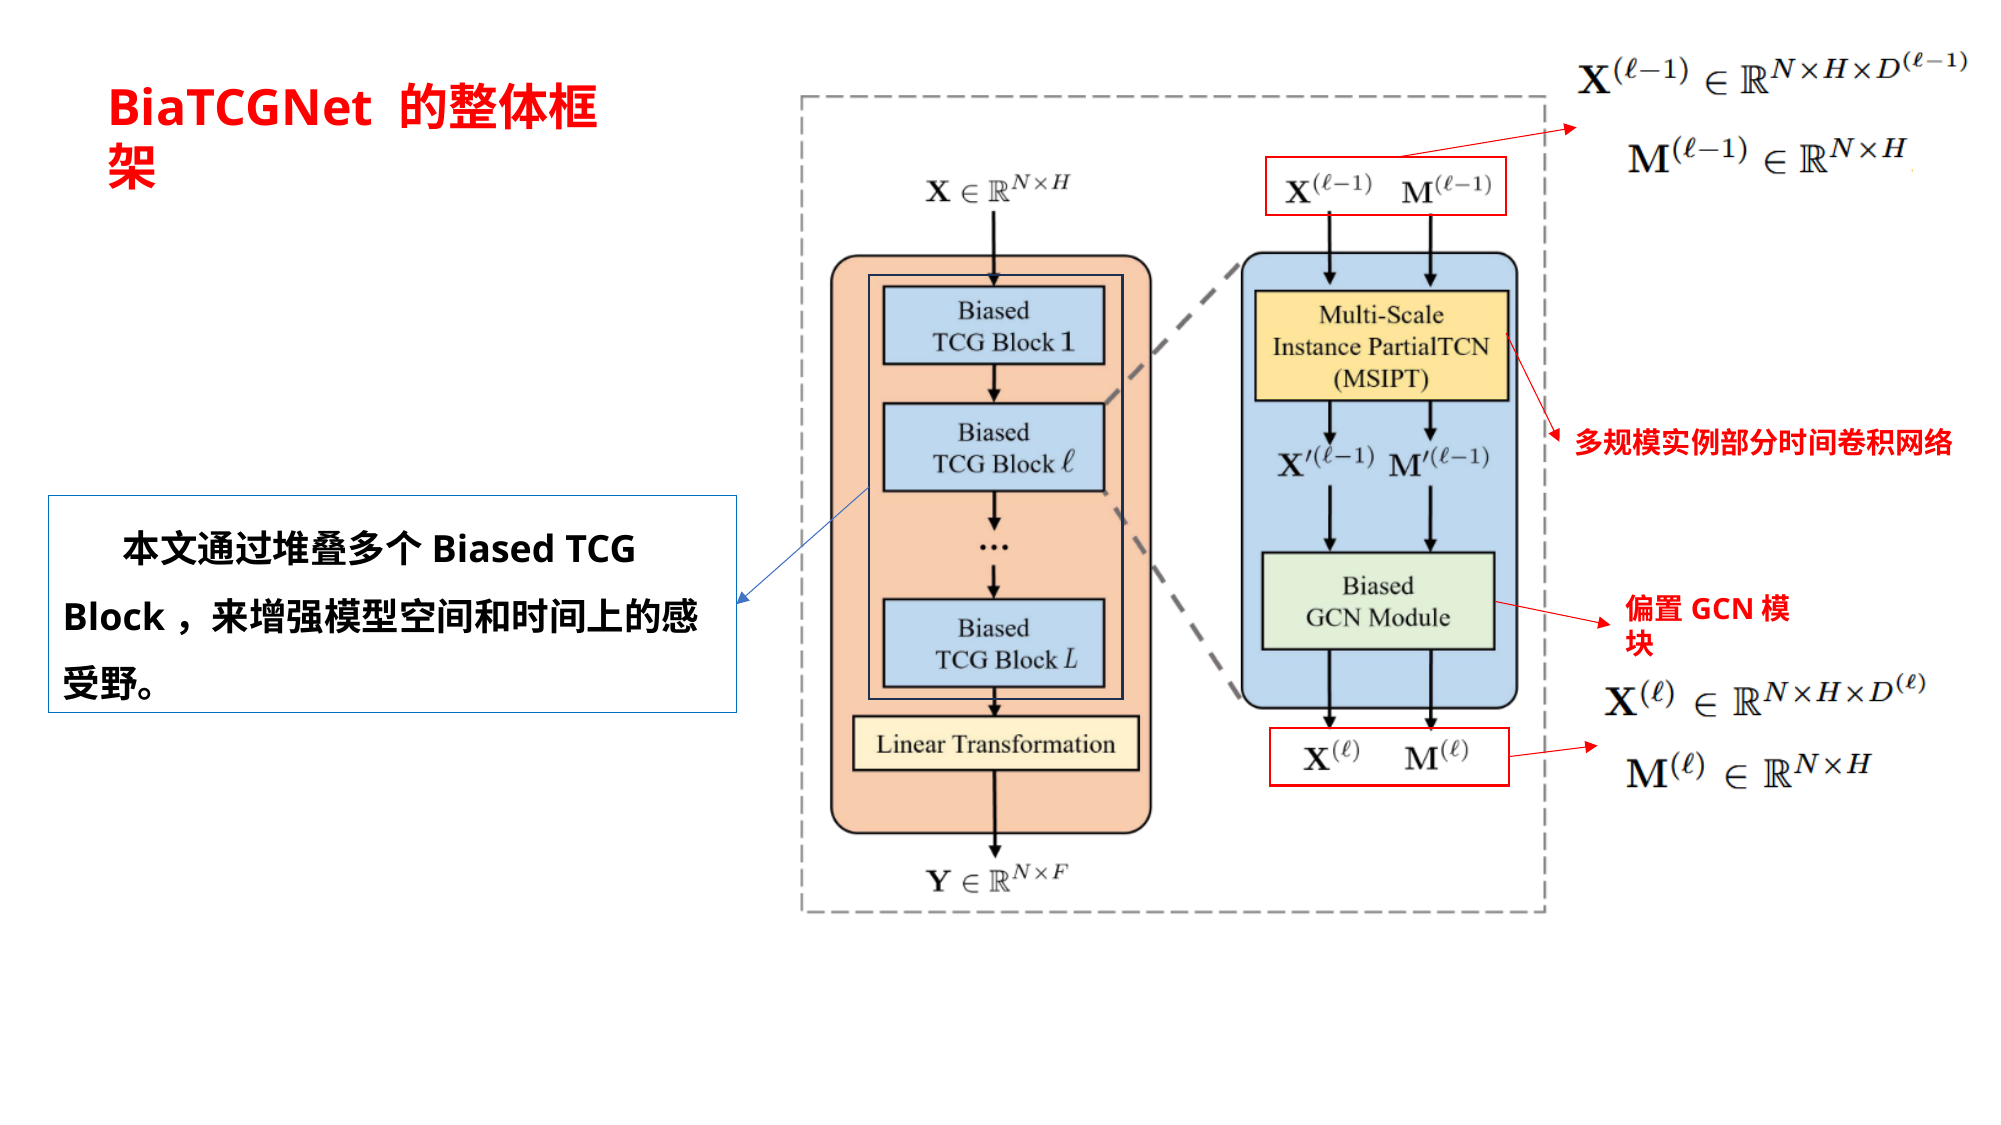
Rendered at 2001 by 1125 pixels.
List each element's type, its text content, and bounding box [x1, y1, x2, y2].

picture [776, 67, 1551, 924]
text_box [1397, 127, 1577, 157]
text_box BiaTCGNet 的整体框架 [92, 67, 639, 203]
text_box 多规模实例部分时间卷积网络 [1559, 416, 1984, 467]
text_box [1495, 601, 1611, 608]
picture [1621, 127, 1913, 190]
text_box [1506, 333, 1560, 443]
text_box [736, 486, 870, 568]
picture [1597, 672, 1937, 728]
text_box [1509, 745, 1598, 757]
picture [1559, 45, 1975, 106]
picture [1621, 745, 1876, 804]
text_box 本文通过堆叠多个Biased TCG Block，来增强模型空间和时间上的感受野。 [48, 495, 737, 713]
text_box 偏置GCN模块 [1610, 582, 1835, 668]
